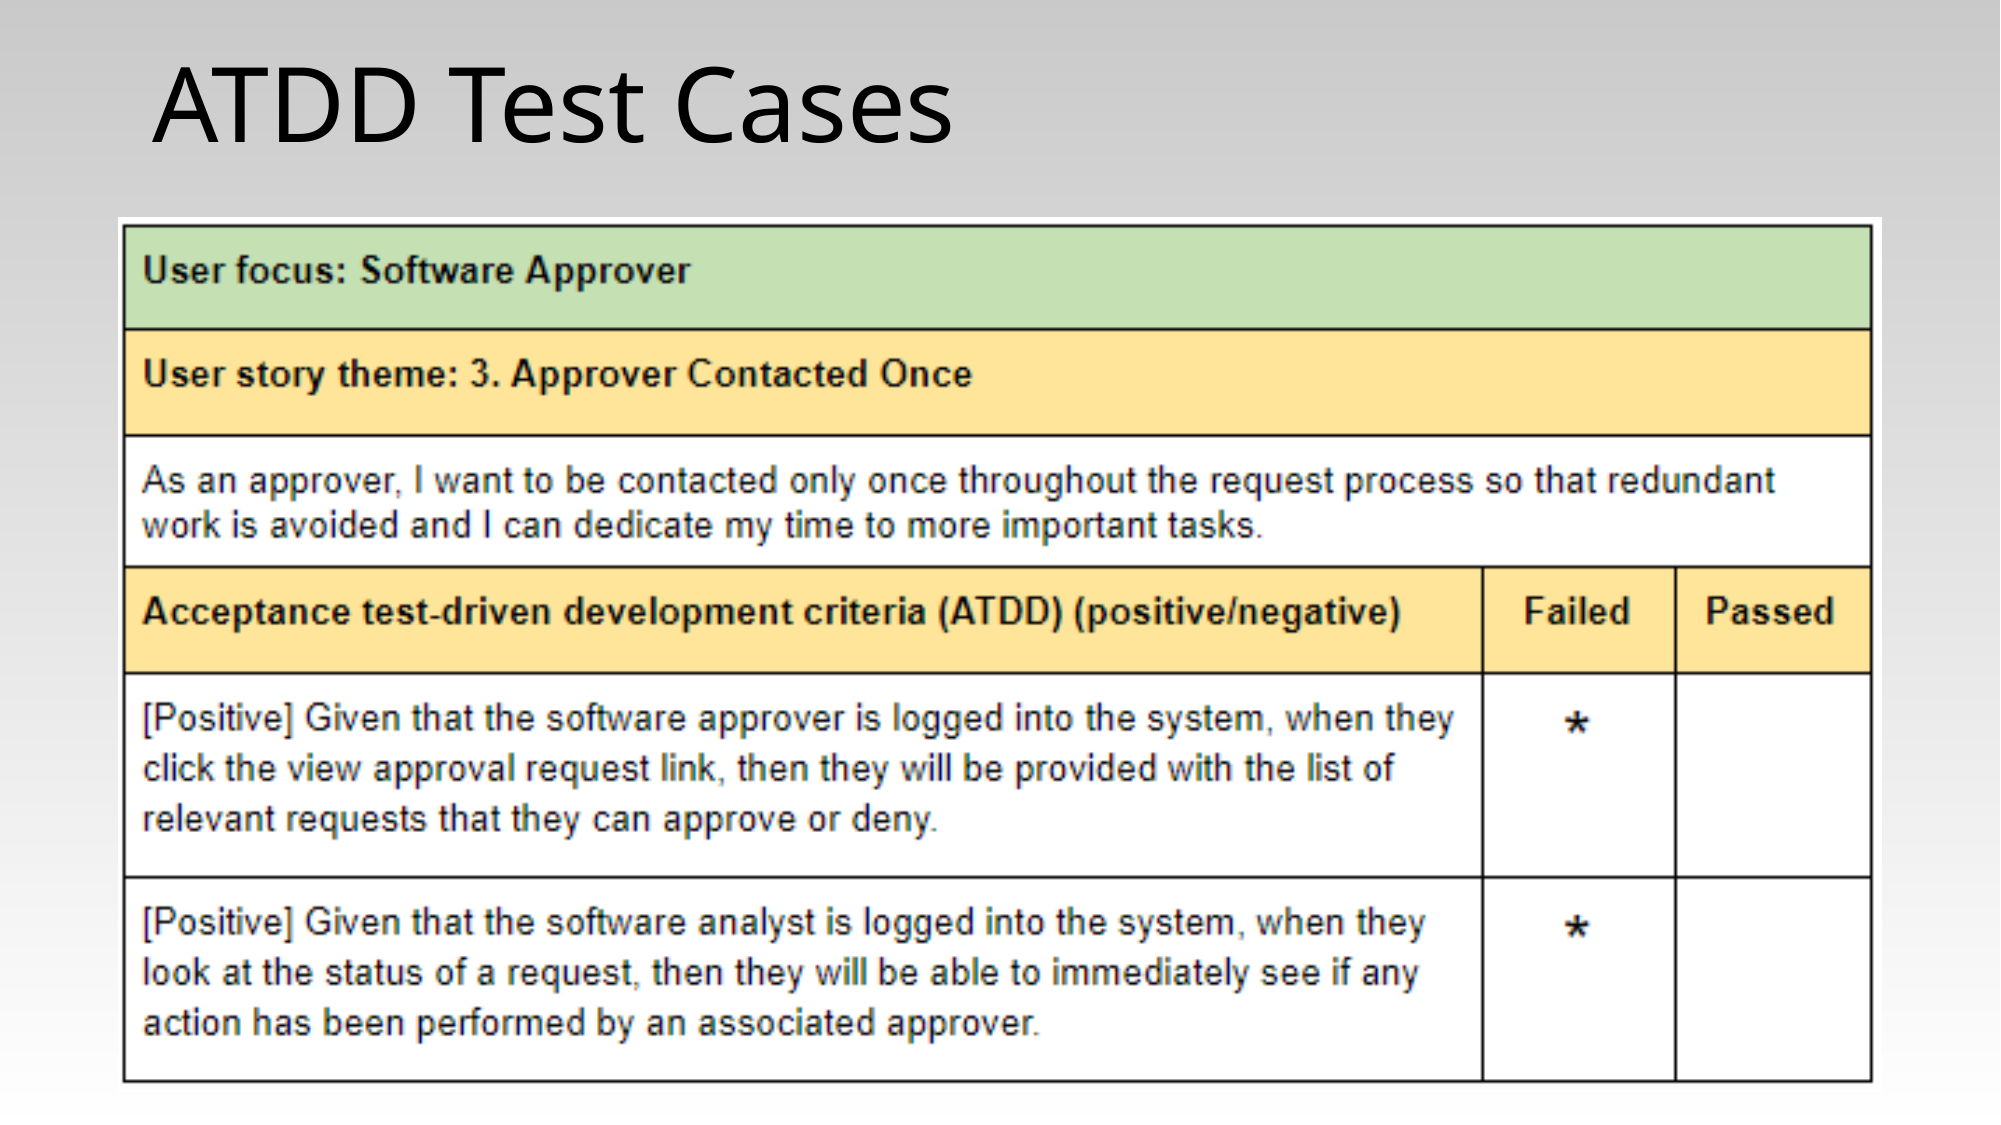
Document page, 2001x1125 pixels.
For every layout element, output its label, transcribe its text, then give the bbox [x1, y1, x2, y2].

picture [118, 217, 1882, 1092]
title ATDD Test Cases [137, 0, 1863, 217]
